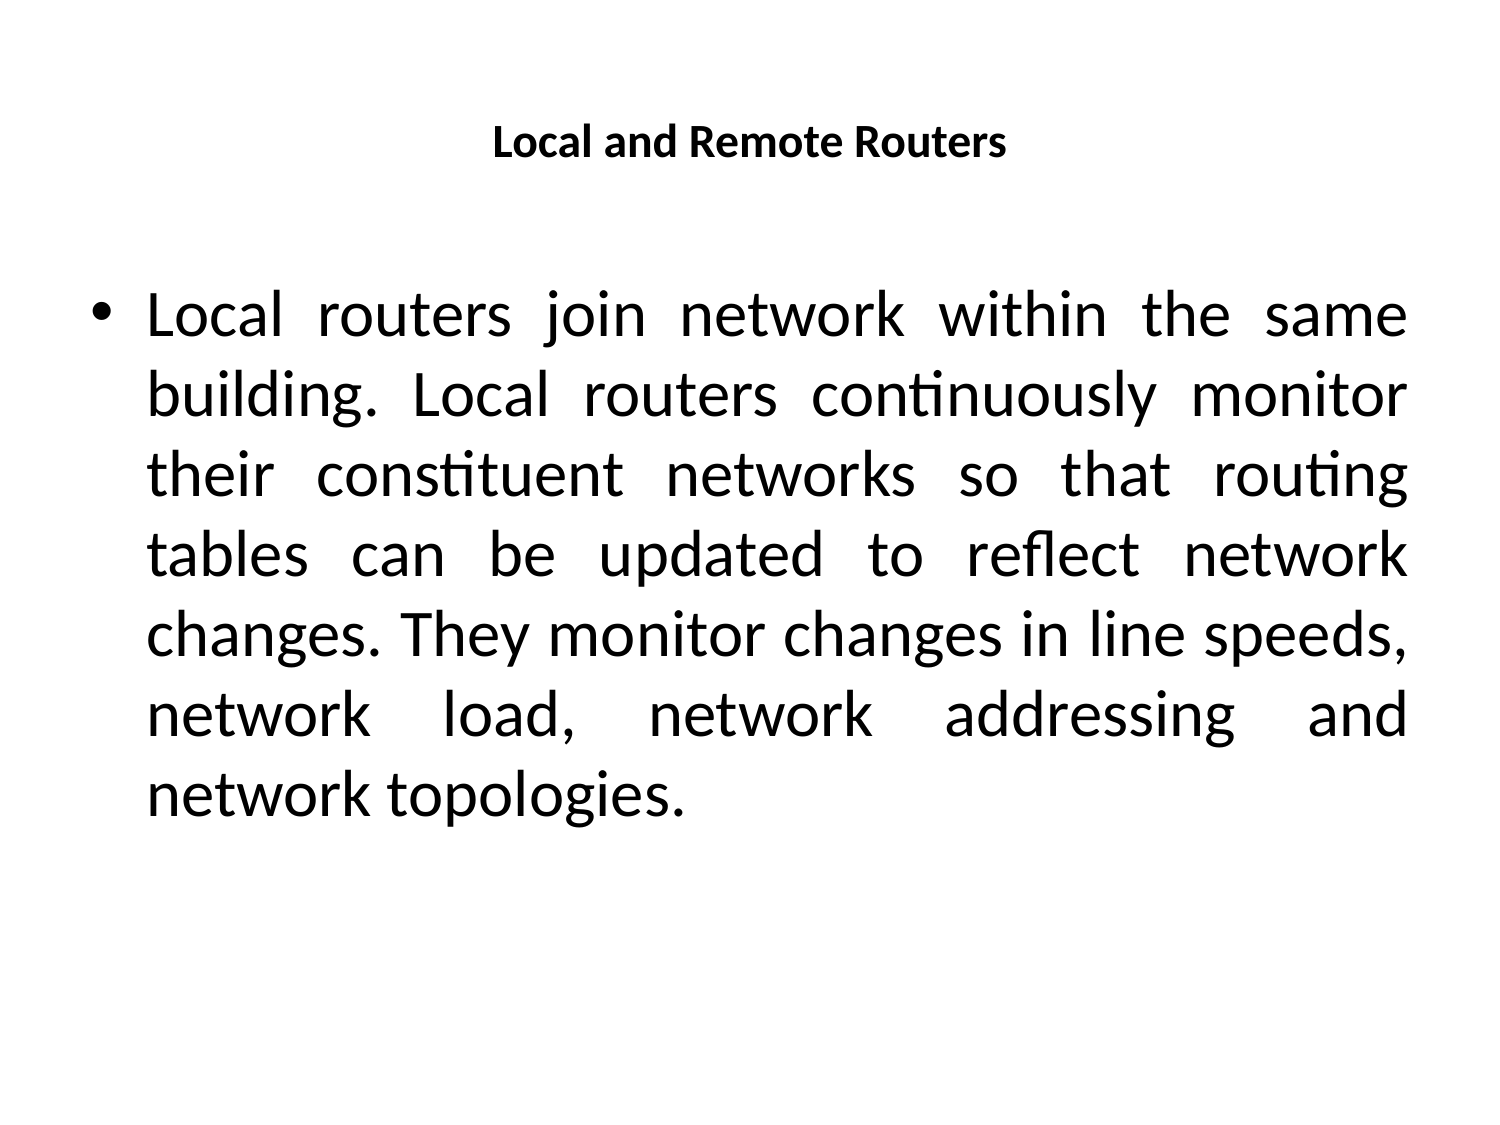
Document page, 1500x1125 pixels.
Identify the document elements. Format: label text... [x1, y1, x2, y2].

list Local routers join network within the same building. Local routers continuously monitor their constituent networks so that routing tables can be updated to reflect network changes. They monitor changes in line speeds, network load, network addressing and network topologies. [75, 262, 1425, 1005]
title Local and Remote Routers [75, 45, 1425, 233]
